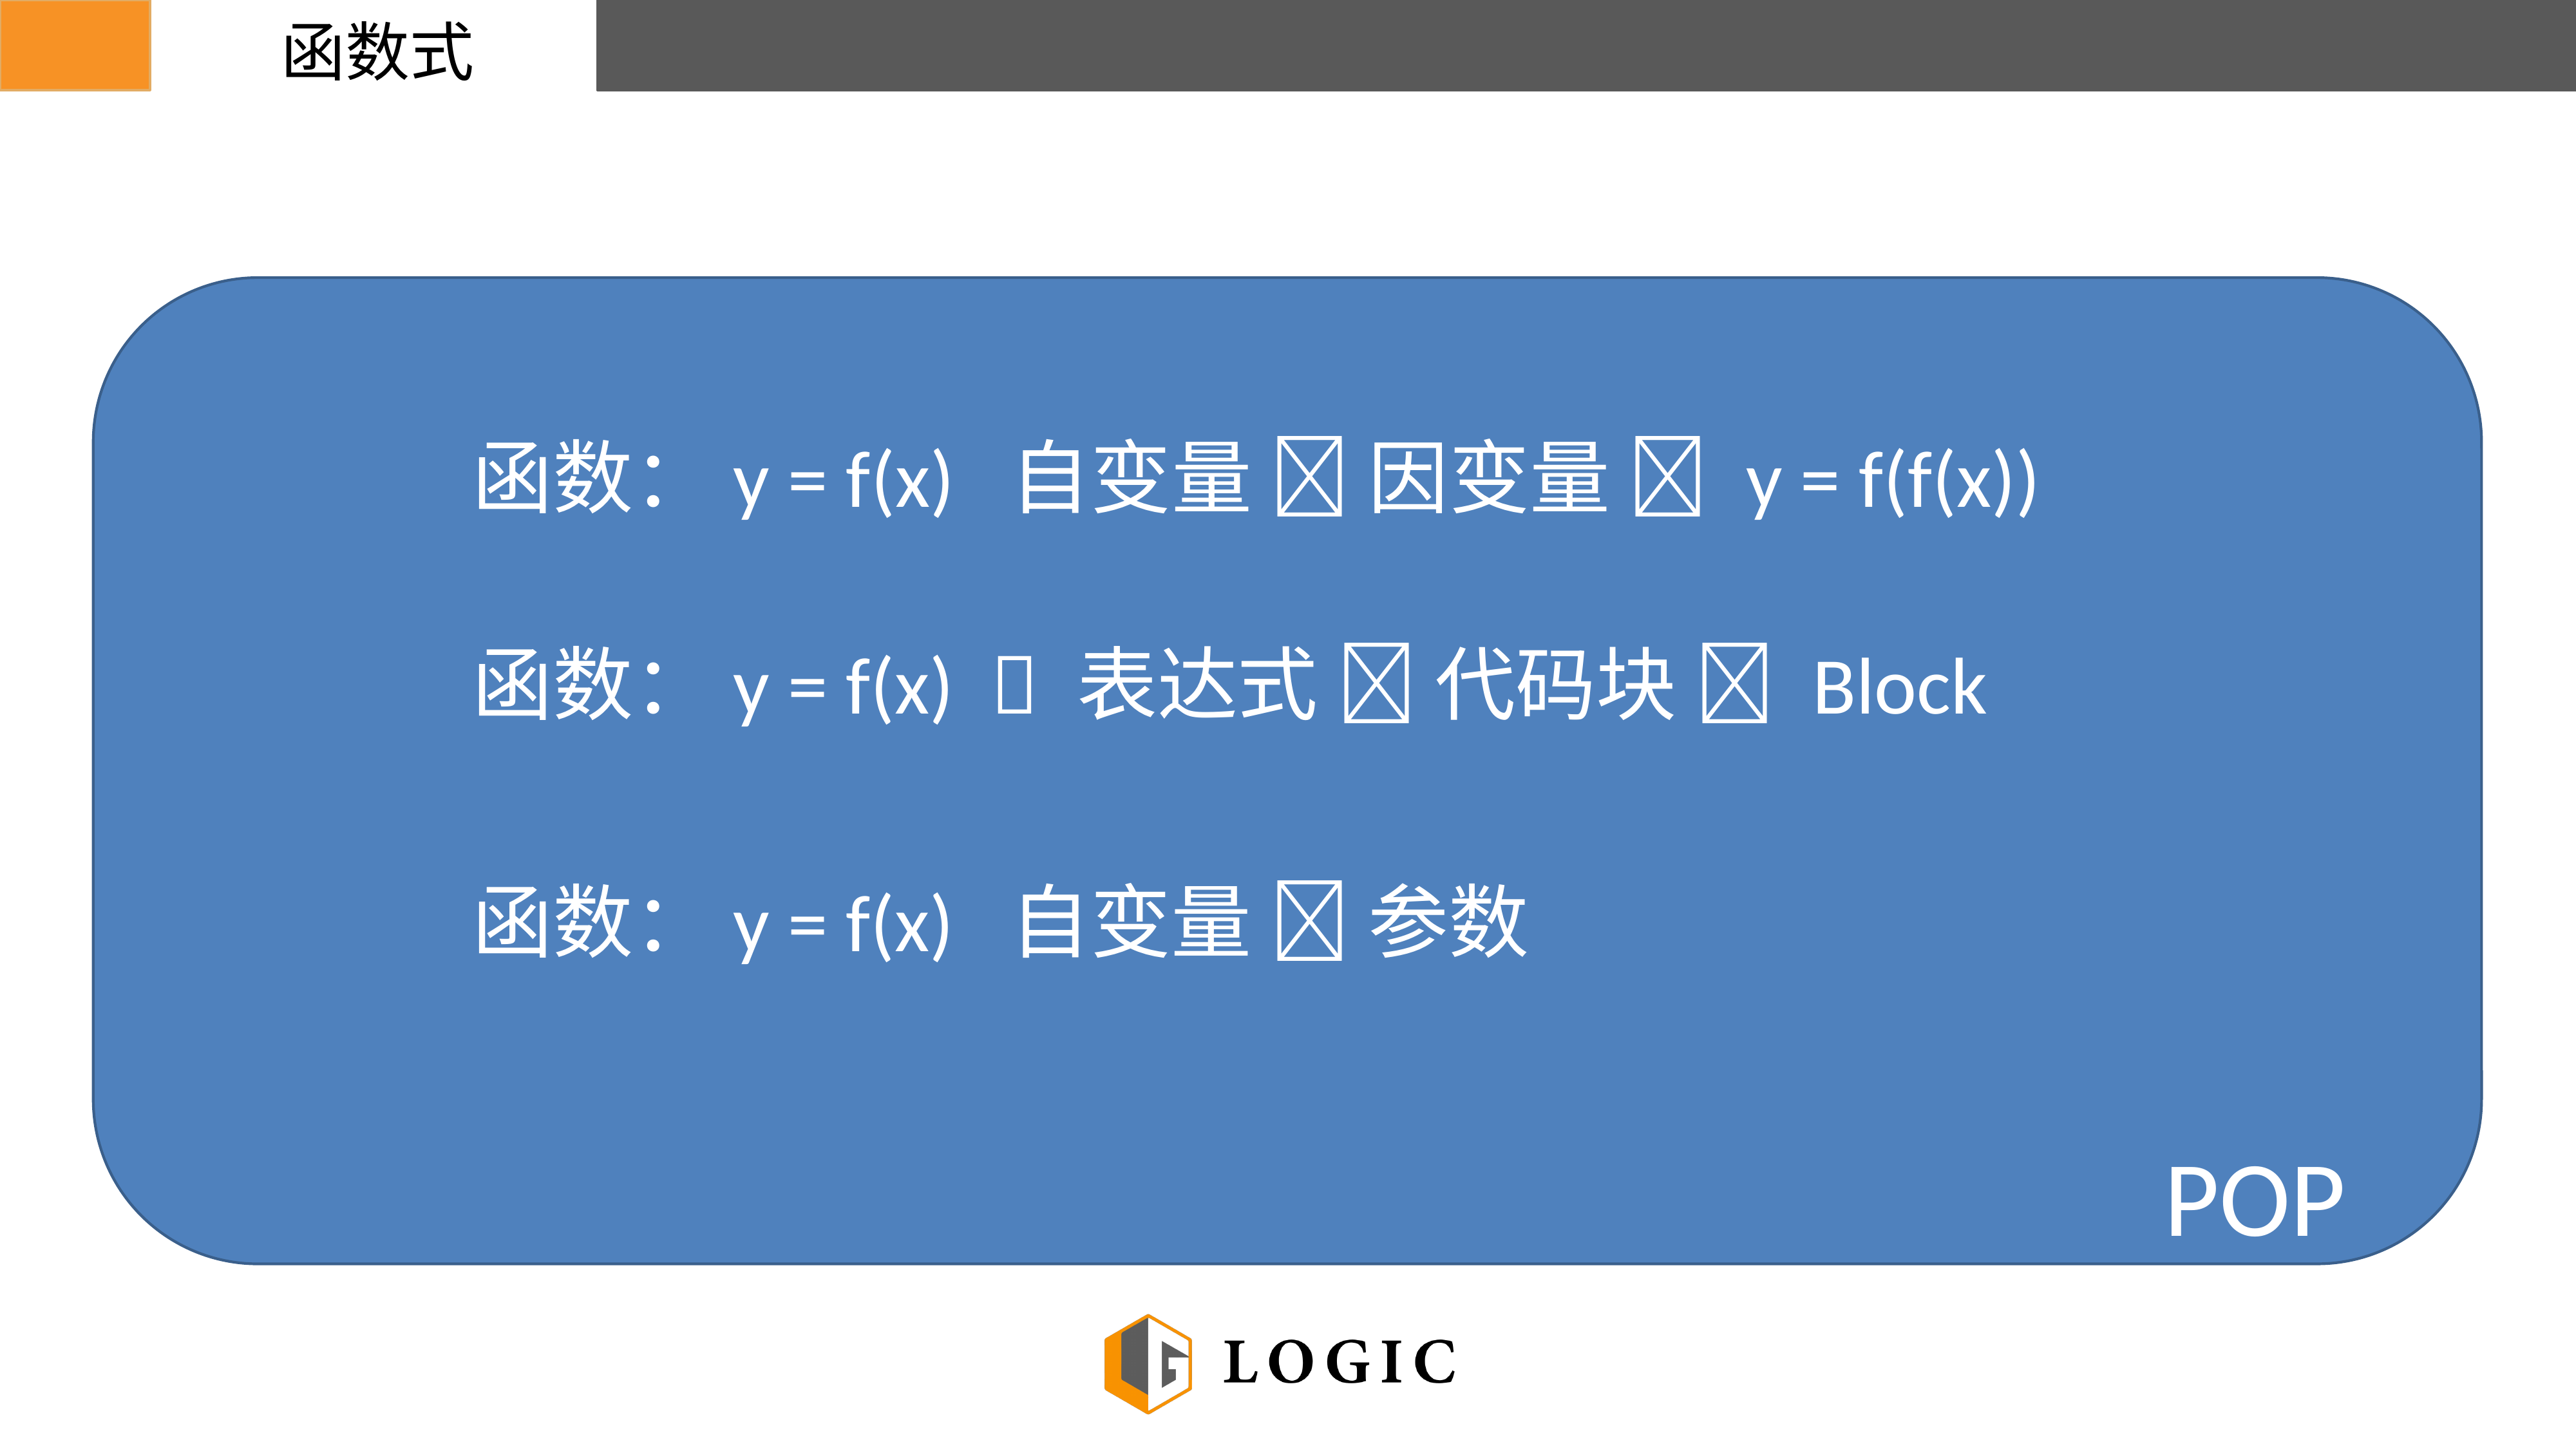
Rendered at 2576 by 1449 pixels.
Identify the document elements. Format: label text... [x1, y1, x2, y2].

text_box 函数：y = f(x)  表达式  代码块  Block [462, 628, 2012, 735]
text_box 函数：y = f(x) 自变量  因变量  y = f(f(x)) [462, 422, 2112, 529]
text_box [91, 276, 2483, 1265]
picture [1098, 1309, 1477, 1417]
text_box 函数：y = f(x) 自变量  参数 [462, 866, 1745, 972]
text_box POP [2095, 1124, 2415, 1263]
text_box 函数式 [154, 6, 601, 93]
